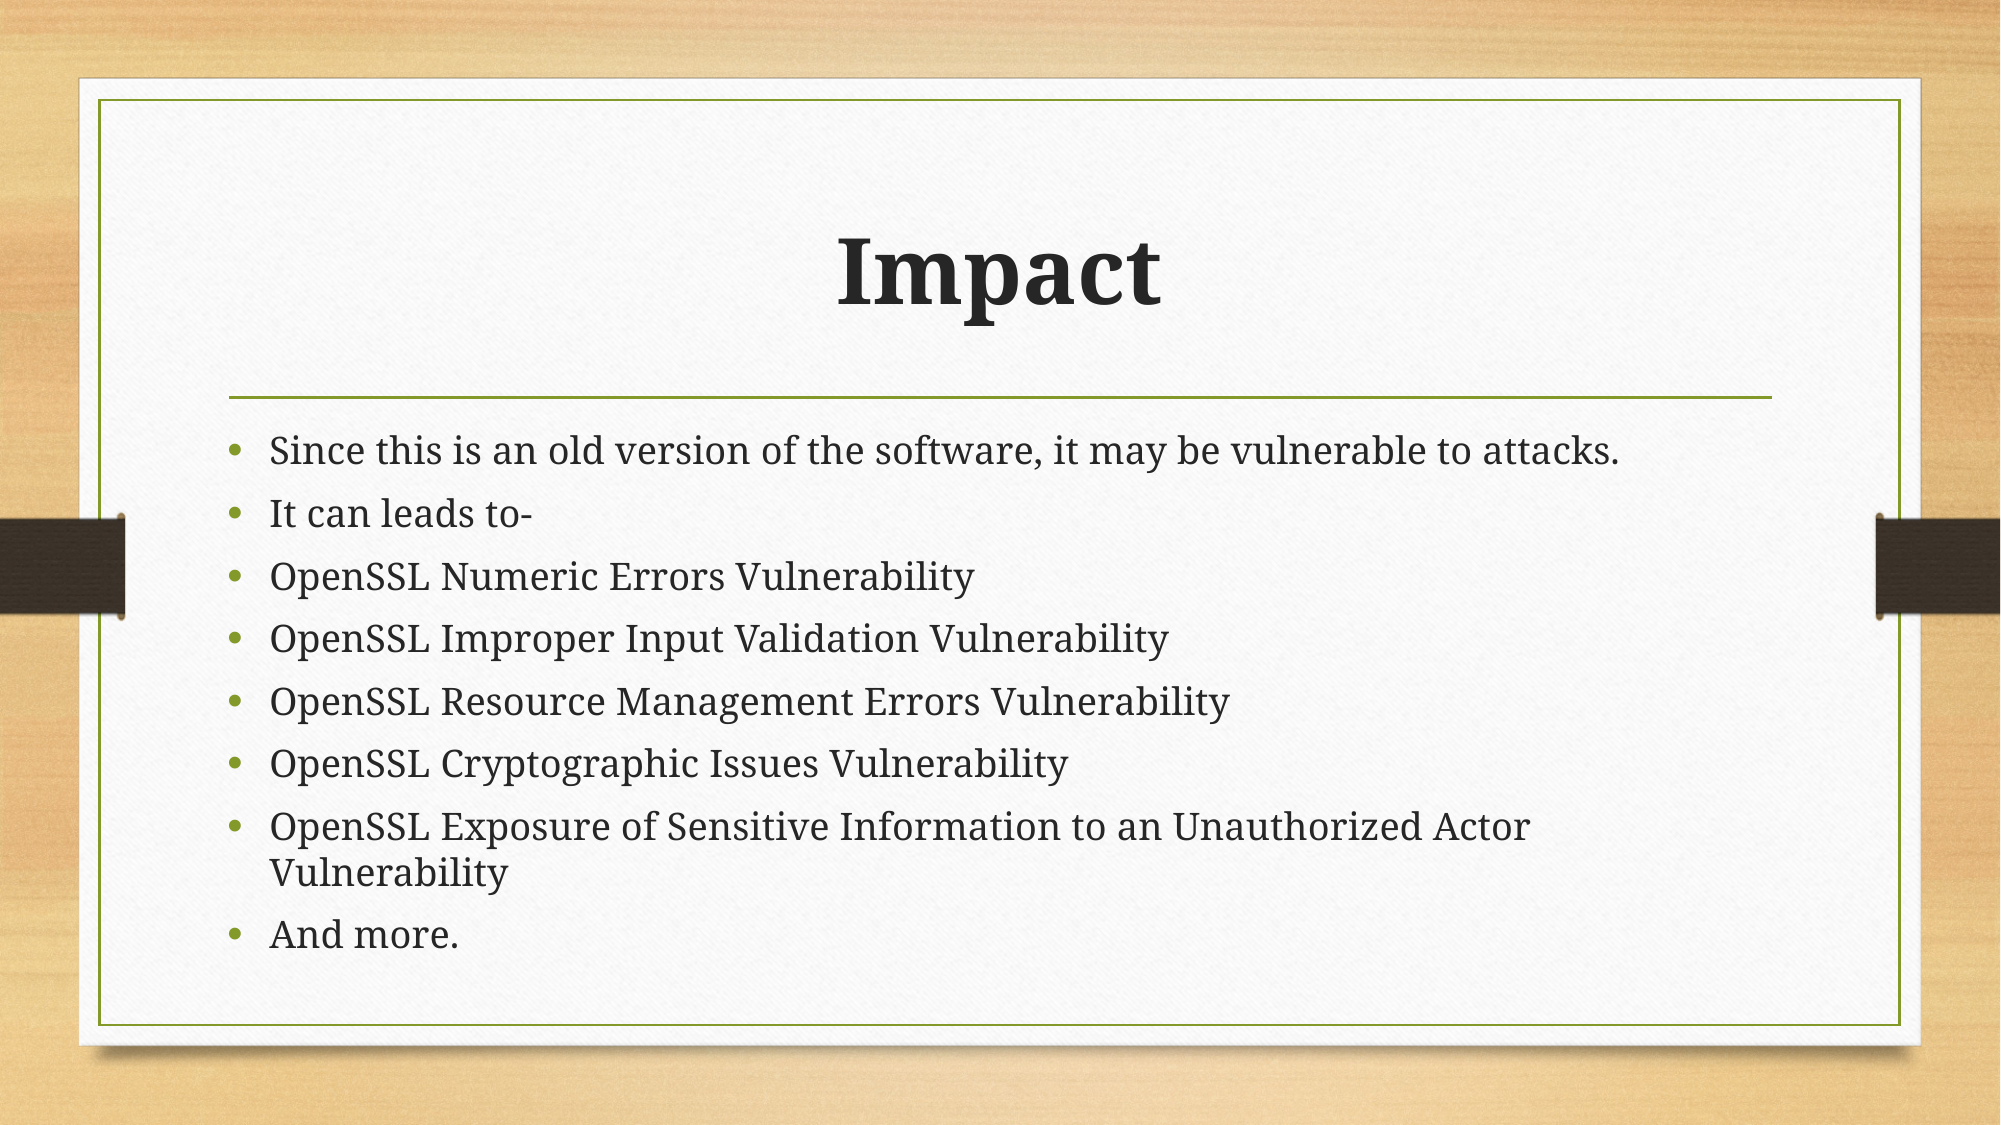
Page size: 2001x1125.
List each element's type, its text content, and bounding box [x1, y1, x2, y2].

title Impact [212, 161, 1788, 375]
picture [0, 0, 2001, 1125]
list Since this is an old version of the software, it may be vulnerable to attacks. It can leads to- OpenSSL Numeric Errors Vulnerability OpenSSL Improper Input Validation Vulnerability OpenSSL Resource Management Errors Vulnerability OpenSSL Cryptographic Issues Vulnerability OpenSSL Exposure of Sensitive Information to an Unauthorized Actor Vulnerability And more. [212, 419, 1788, 964]
